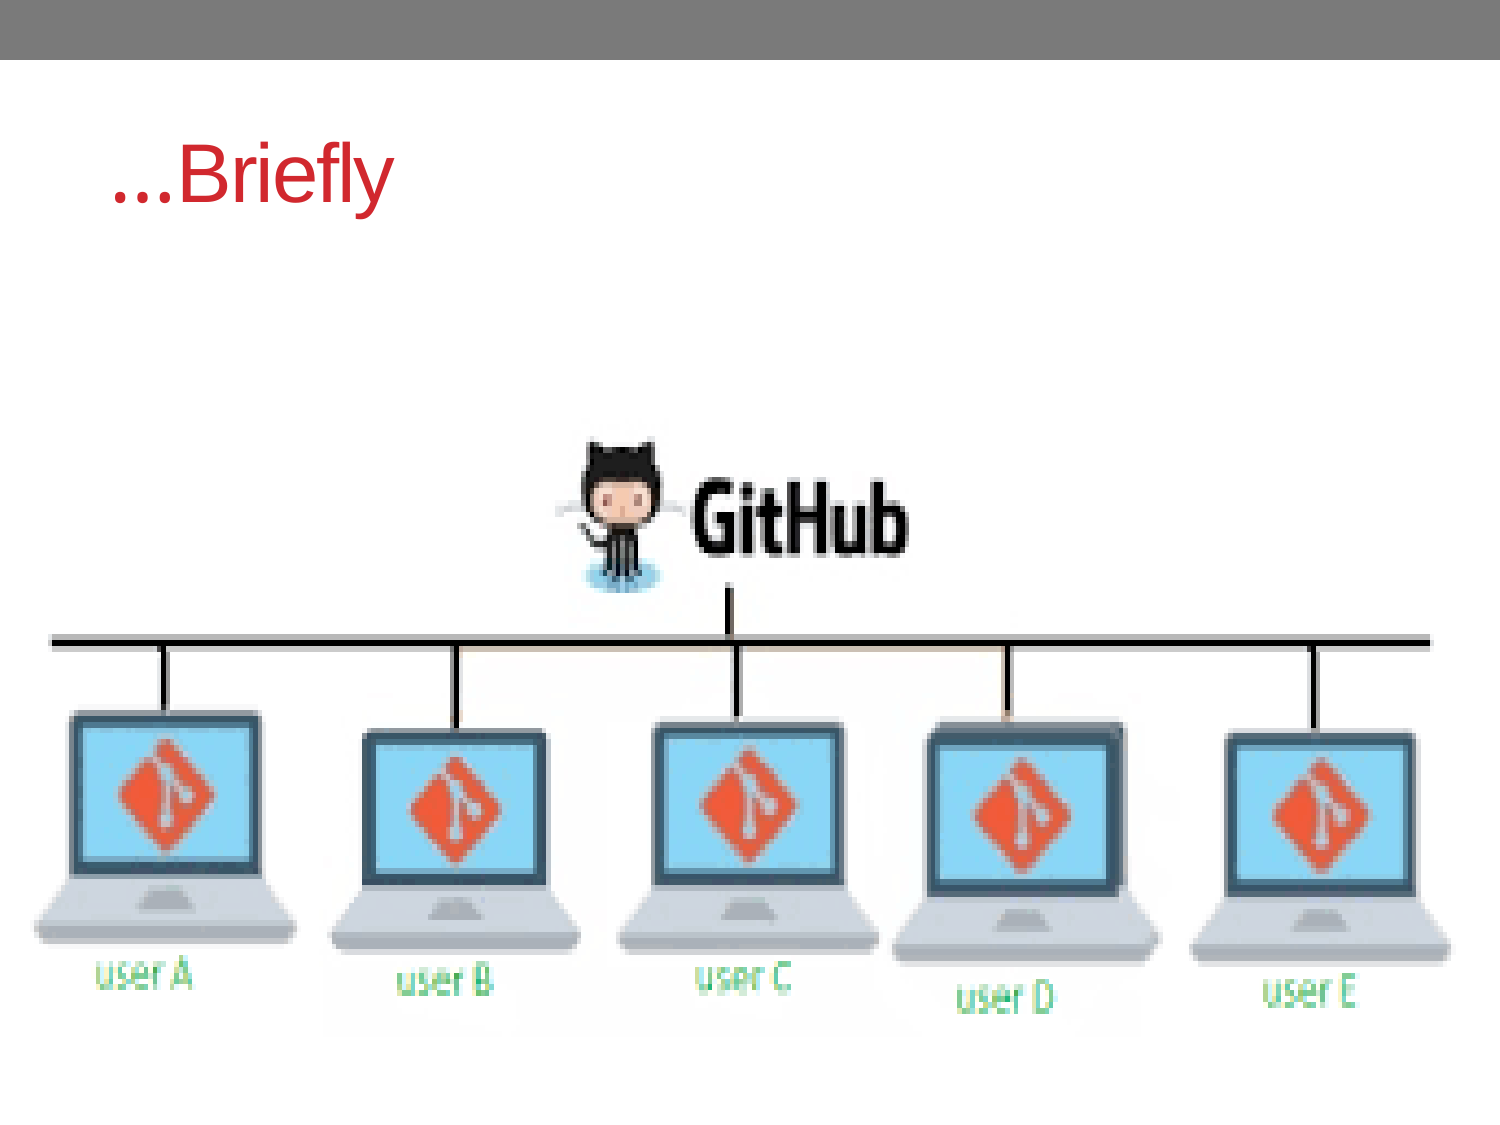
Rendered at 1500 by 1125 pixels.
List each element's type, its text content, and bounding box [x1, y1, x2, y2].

picture [0, 266, 1500, 1125]
title Briefly… [75, 87, 1425, 250]
